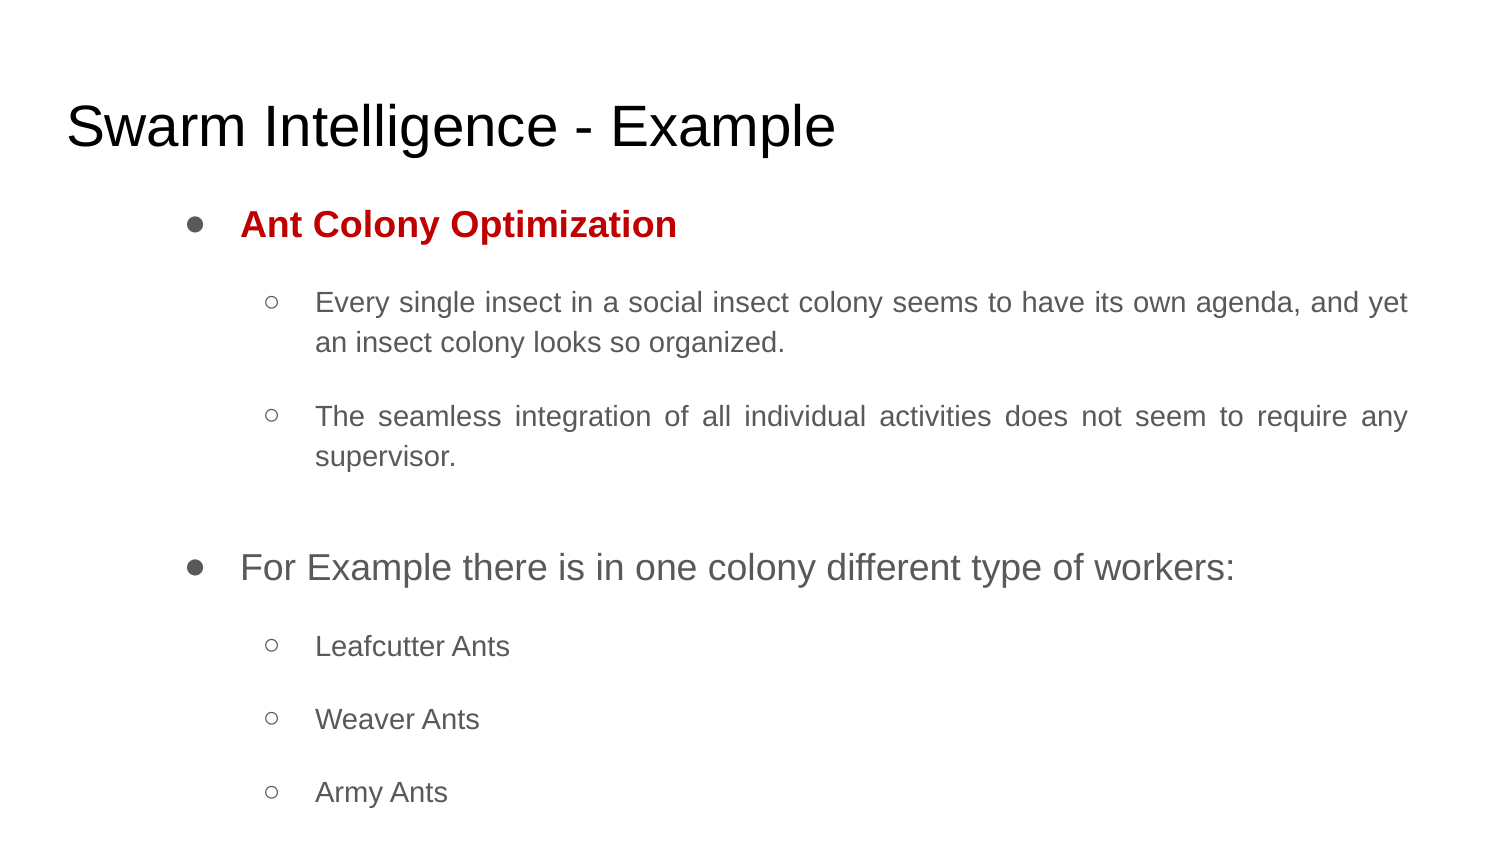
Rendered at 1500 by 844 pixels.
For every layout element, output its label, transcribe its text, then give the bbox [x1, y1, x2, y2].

title Swarm Intelligence - Example [51, 72, 1449, 167]
list Ant Colony Optimization Every single insect in a social insect colony seems to have its own agenda, and yet an insect colony looks so organized. The seamless integration of all individual activities does not seem to require any supervisor. For Example there is in one colony different type of workers: Leafcutter Ants Weaver Ants Army Ants [150, 178, 1425, 741]
